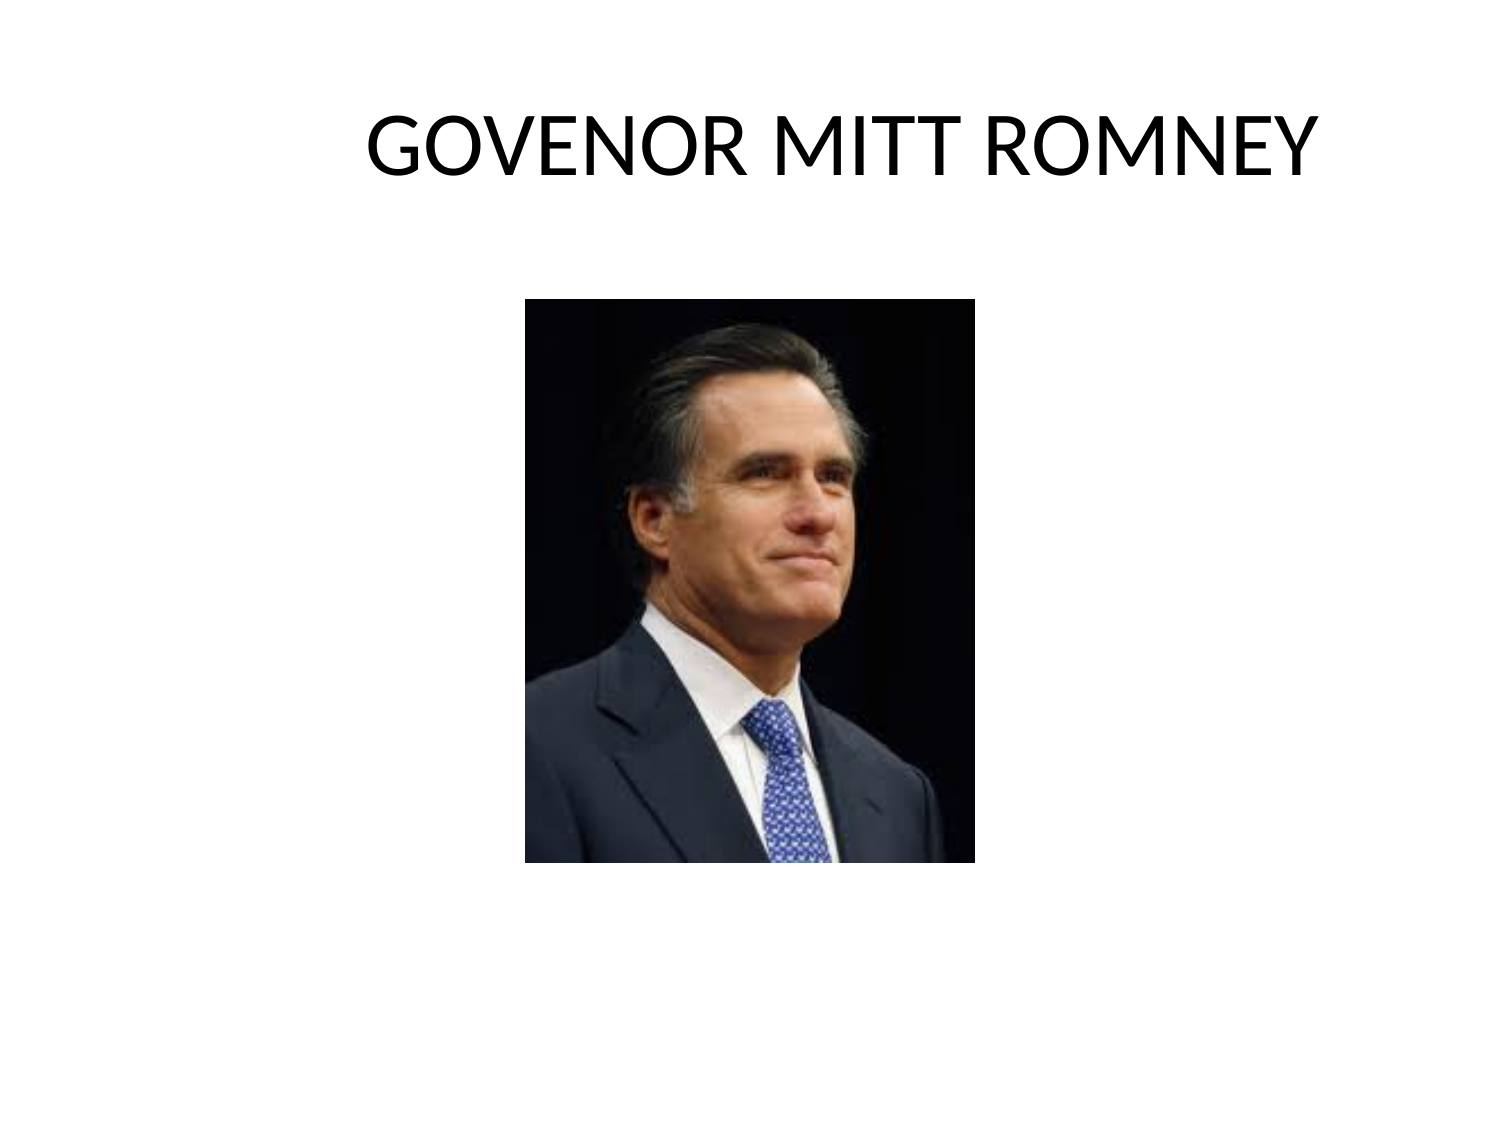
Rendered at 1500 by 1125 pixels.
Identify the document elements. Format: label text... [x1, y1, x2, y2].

picture [524, 299, 976, 863]
title GOVENOR MITT ROMNEY [75, 45, 1425, 233]
